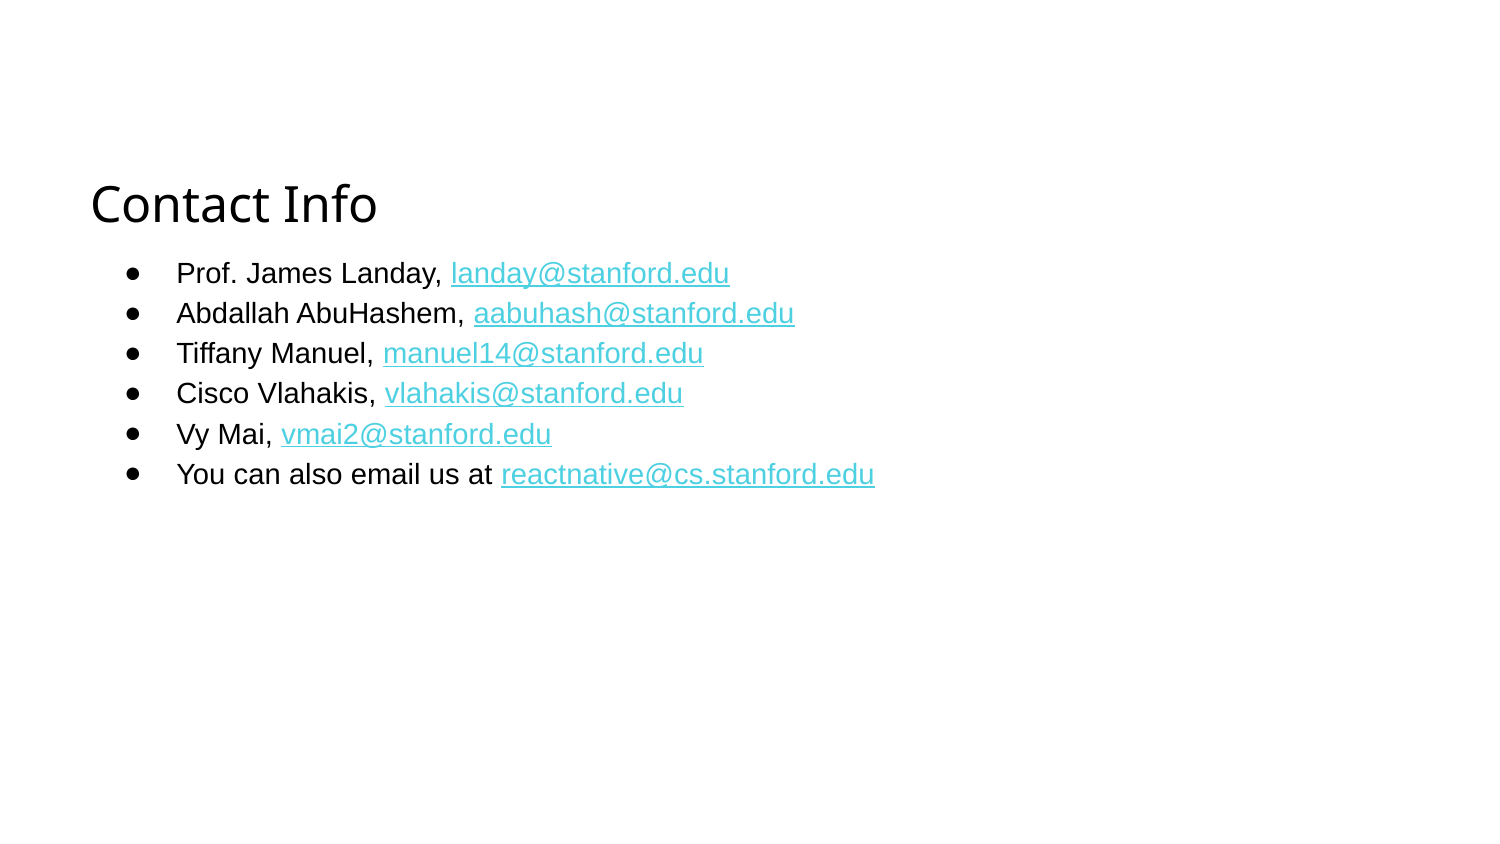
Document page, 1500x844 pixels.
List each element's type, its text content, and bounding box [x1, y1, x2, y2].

text_box Contact Info [0, 157, 1500, 257]
text_box Prof. James Landay, landay@stanford.edu Abdallah AbuHashem, aabuhash@stanford.edu Tiffany Manuel, manuel14@stanford.edu Cisco Vlahakis, vlahakis@stanford.edu Vy Mai, vmai2@stanford.edu You can also email us at reactnative@cs.stanford.edu [86, 234, 1377, 772]
